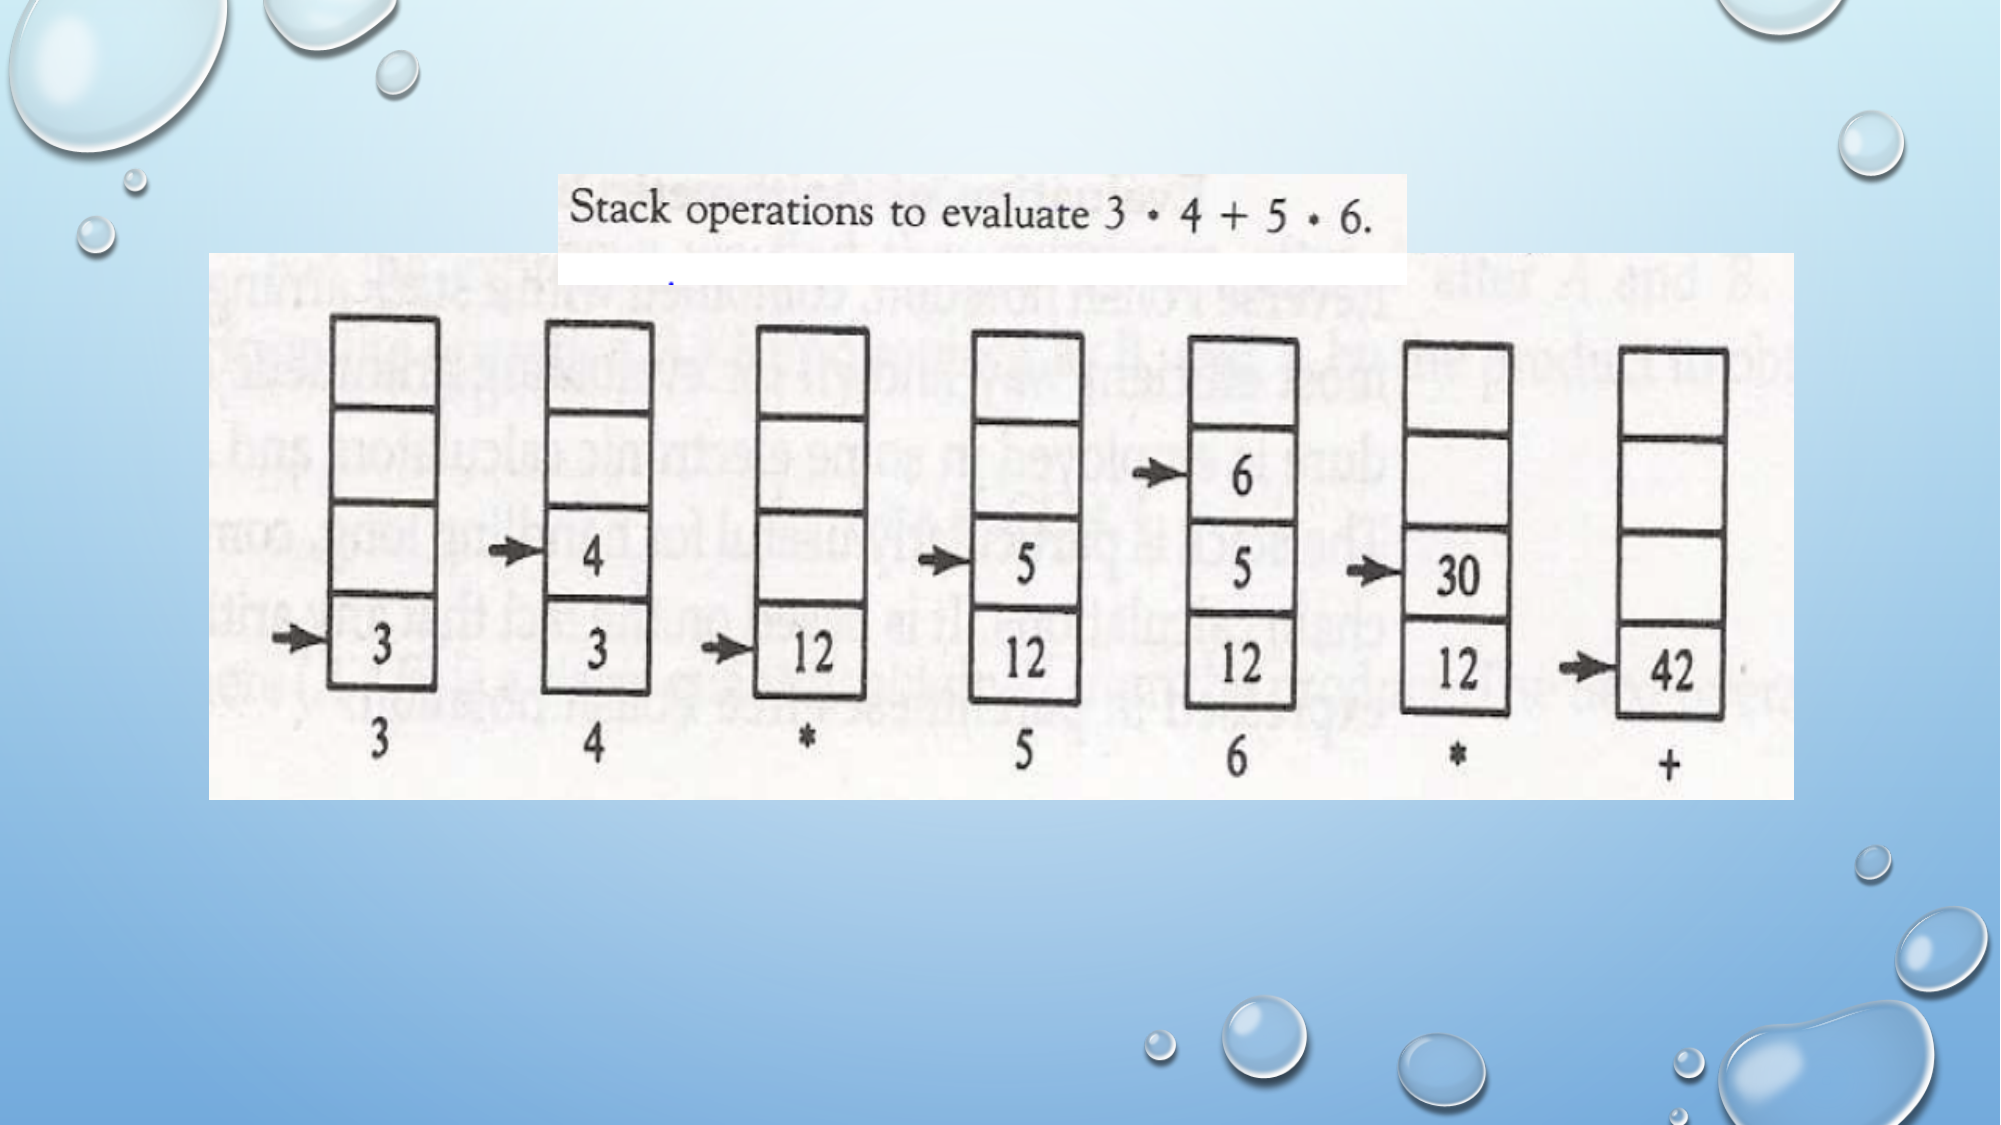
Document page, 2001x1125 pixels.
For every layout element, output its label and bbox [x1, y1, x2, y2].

list [209, 253, 1795, 801]
picture [0, 0, 2000, 1125]
